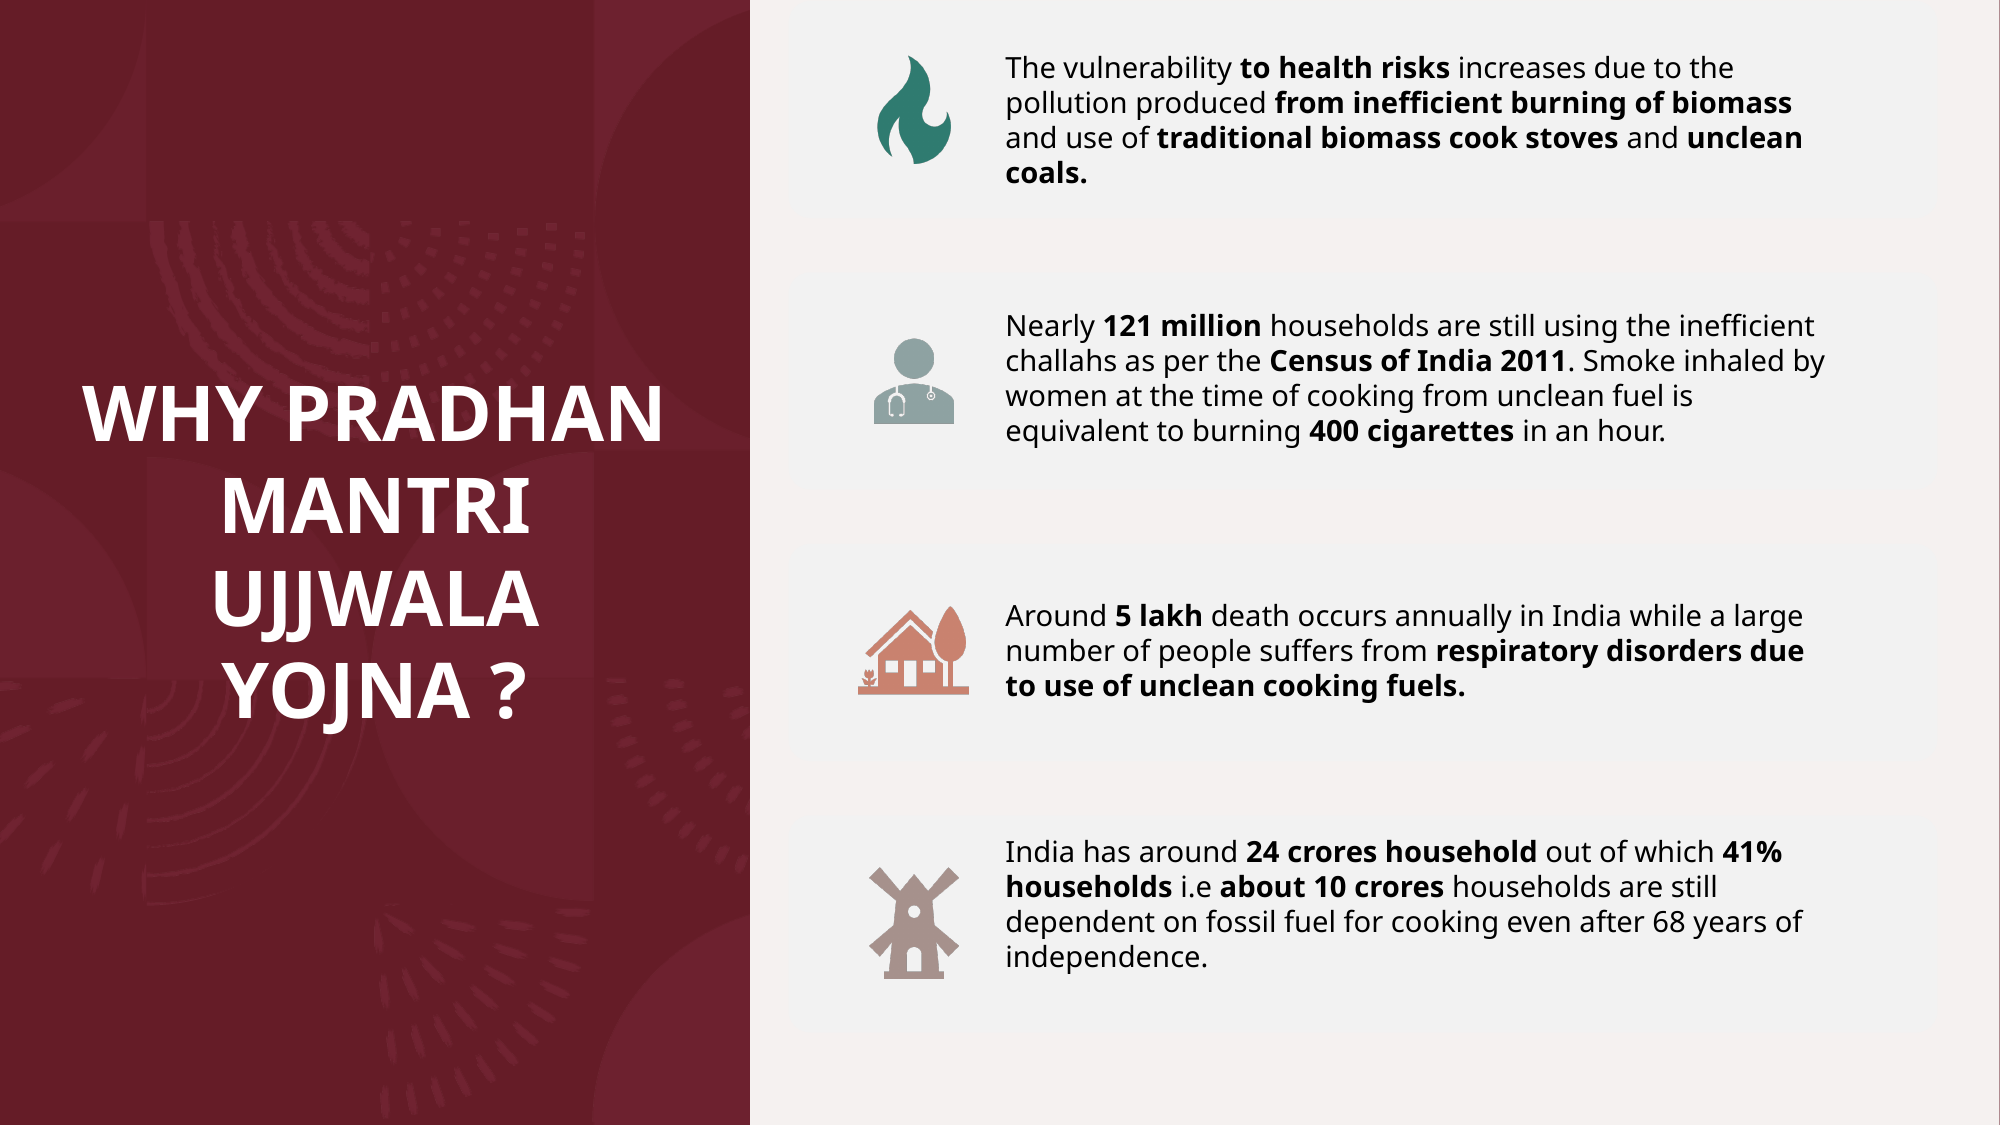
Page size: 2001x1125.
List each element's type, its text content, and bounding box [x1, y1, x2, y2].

text_box [0, 0, 751, 1125]
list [788, 0, 1938, 1034]
text_box [751, 0, 2000, 1125]
title WHY PRADHAN MANTRI UJJWALA YOJNA ? [62, 91, 688, 1007]
